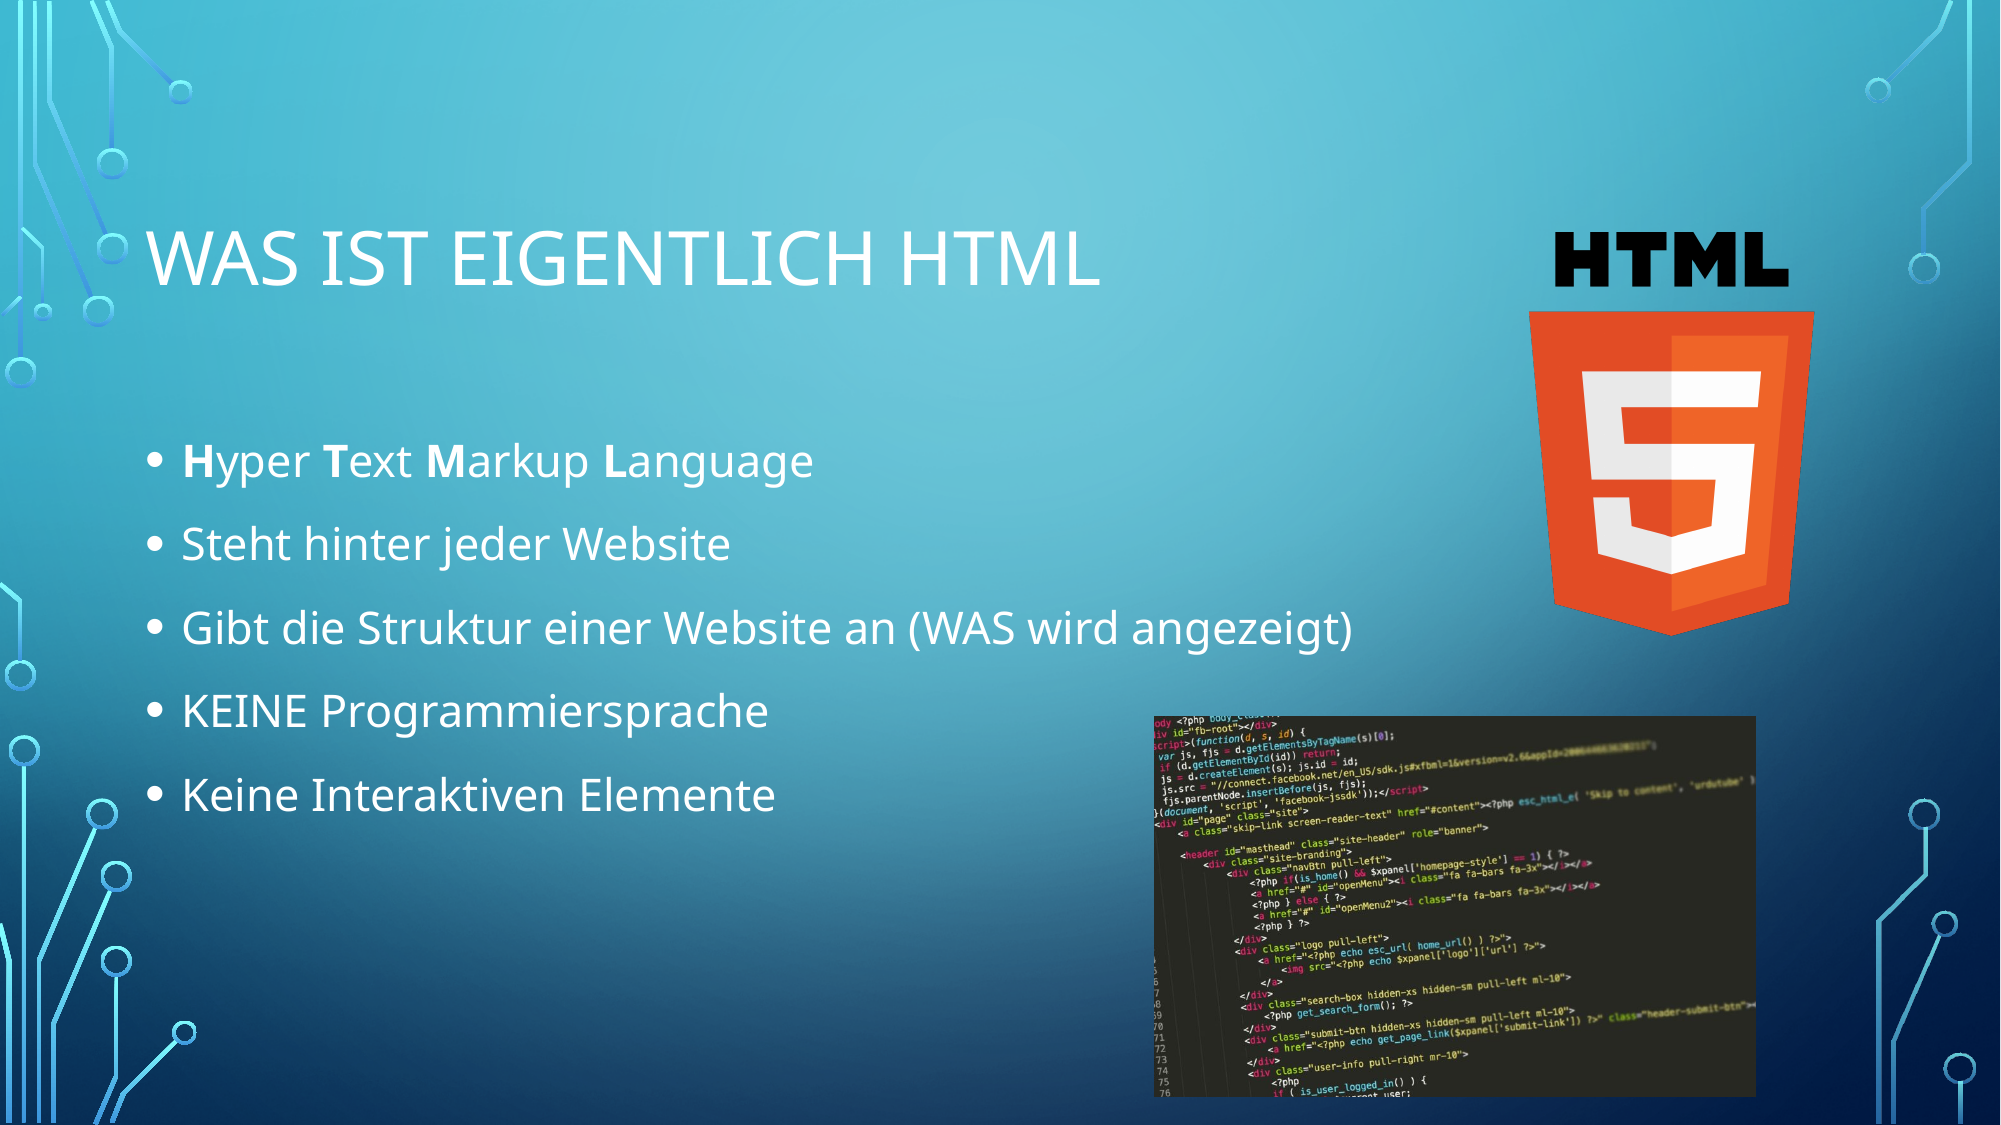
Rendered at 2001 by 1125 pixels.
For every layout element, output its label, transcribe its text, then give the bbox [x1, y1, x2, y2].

title Was ist eigentlich html [130, 140, 1756, 383]
picture [1469, 232, 1874, 637]
picture [1154, 716, 1756, 1097]
list Hyper Text Markup Language Steht hinter jeder Website Gibt die Struktur einer Website an (WAS wird angezeigt) KEINE Programmiersprache Keine Interaktiven Elemente [130, 414, 1379, 836]
